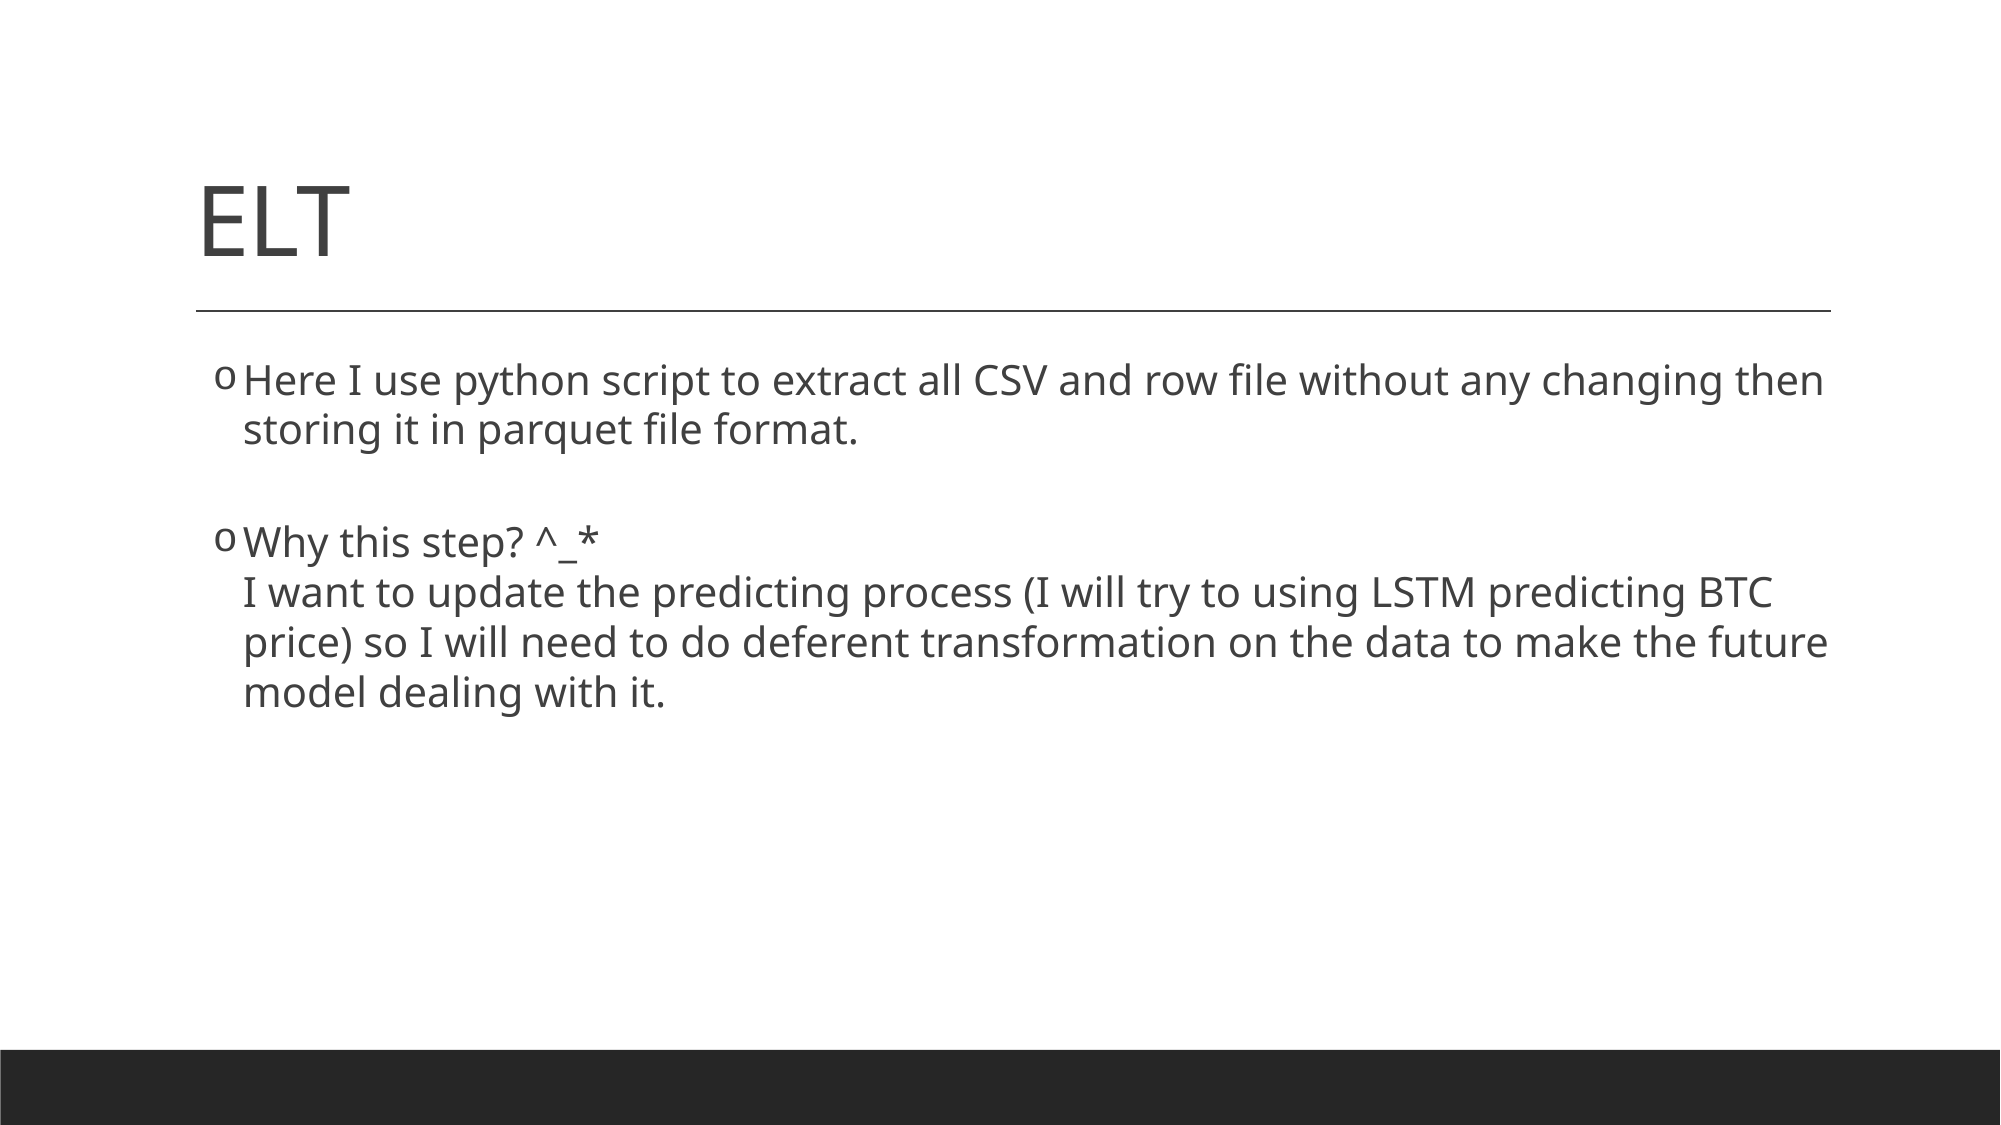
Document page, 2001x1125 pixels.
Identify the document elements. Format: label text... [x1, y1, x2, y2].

title ELT [180, 47, 1830, 285]
list Here I use python script to extract all CSV and row file without any changing then storing it in parquet file format. Why this step? ^_* I want to update the predicting process (I will try to using LSTM predicting BTC price) so I will need to do deferent transformation on the data to make the future model dealing with it. [180, 345, 1830, 963]
